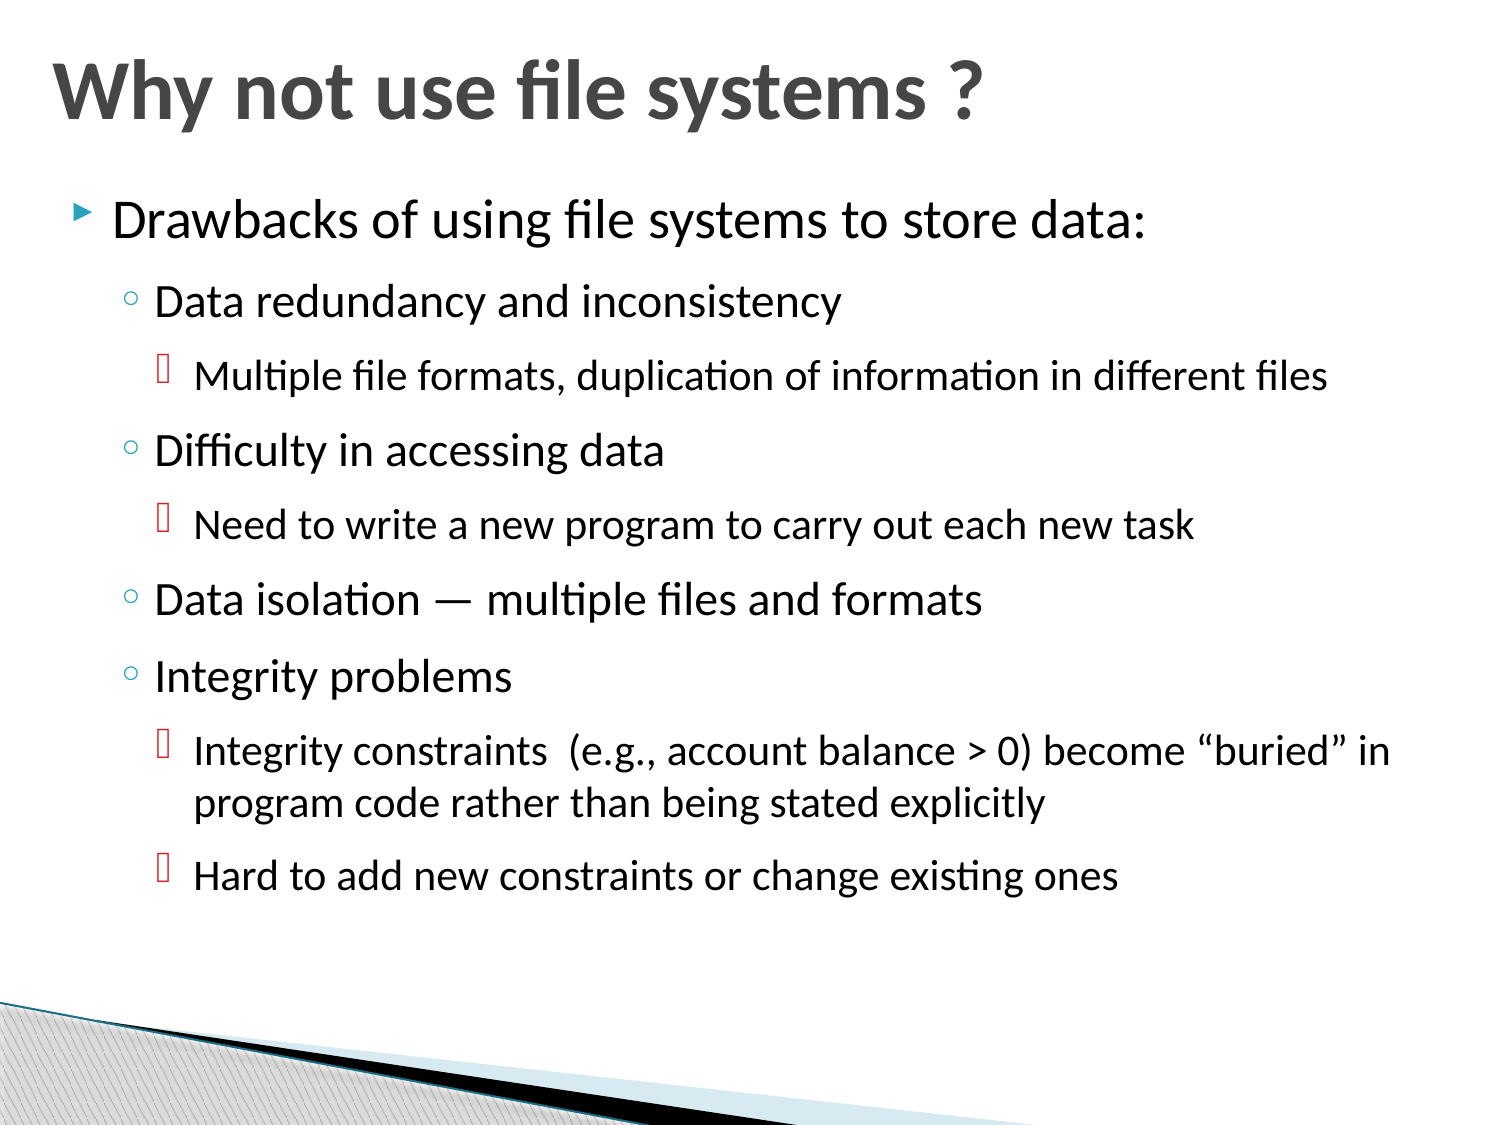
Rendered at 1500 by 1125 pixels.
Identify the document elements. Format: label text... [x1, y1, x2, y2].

title Why not use file systems ? [37, 24, 1425, 145]
list Drawbacks of using file systems to store data: Data redundancy and inconsistency Multiple file formats, duplication of information in different files Difficulty in accessing data Need to write a new program to carry out each new task Data isolation — multiple files and formats Integrity problems Integrity constraints (e.g., account balance > 0) become “buried” in program code rather than being stated explicitly Hard to add new constraints or change existing ones [37, 174, 1476, 1013]
